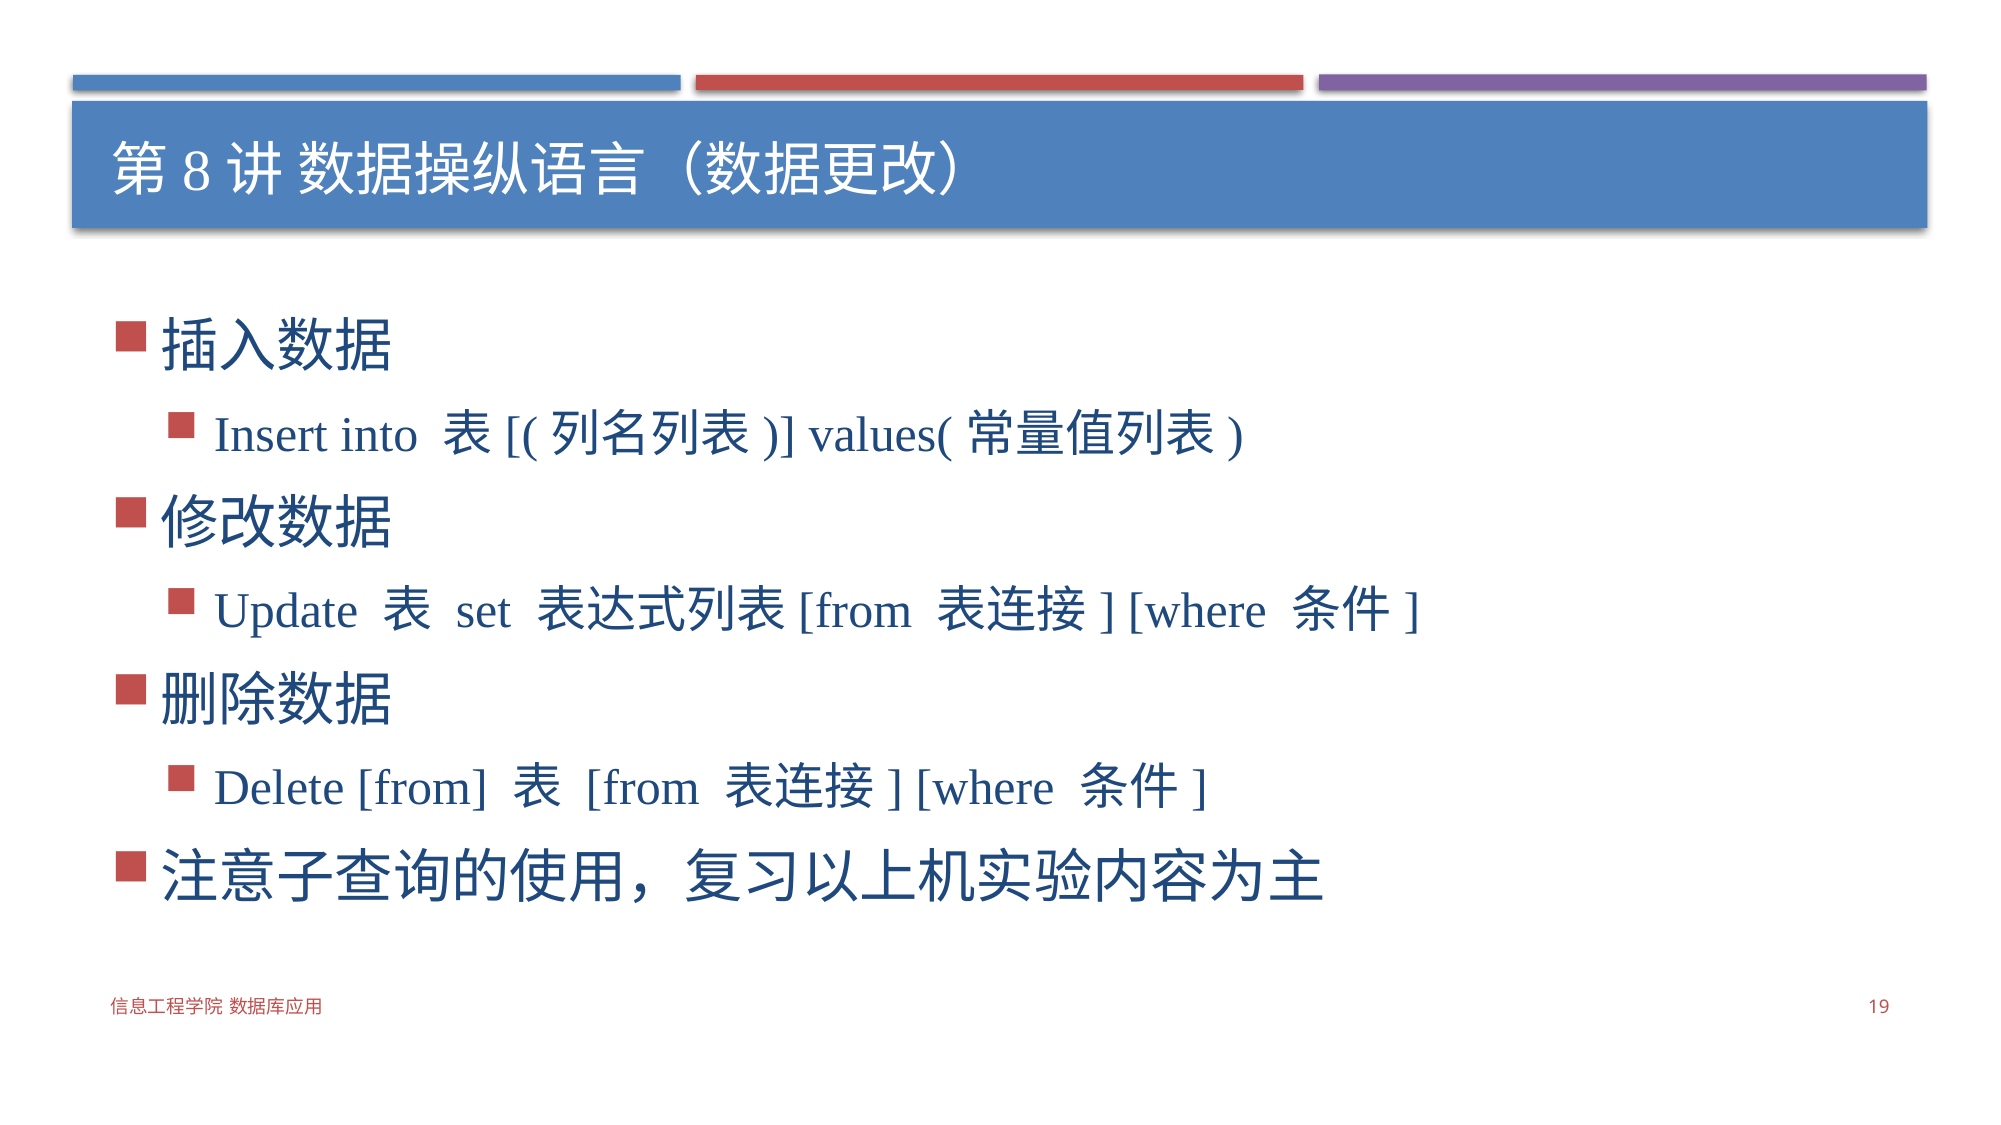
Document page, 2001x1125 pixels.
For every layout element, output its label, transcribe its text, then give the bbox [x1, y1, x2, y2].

list 插入数据 Insert into 表[(列名列表)] values(常量值列表) 修改数据 Update 表 set 表达式列表[from 表连接] [where 条件] 删除数据 Delete [from] 表 [from 表连接] [where 条件] 注意子查询的使用，复习以上机实验内容为主 [95, 256, 1905, 962]
footer 信息工程学院 数据库应用 [95, 976, 1230, 1037]
slide_number 19 [1732, 977, 1905, 1037]
title 第8讲 数据操纵语言（数据更改） [95, 115, 1905, 210]
